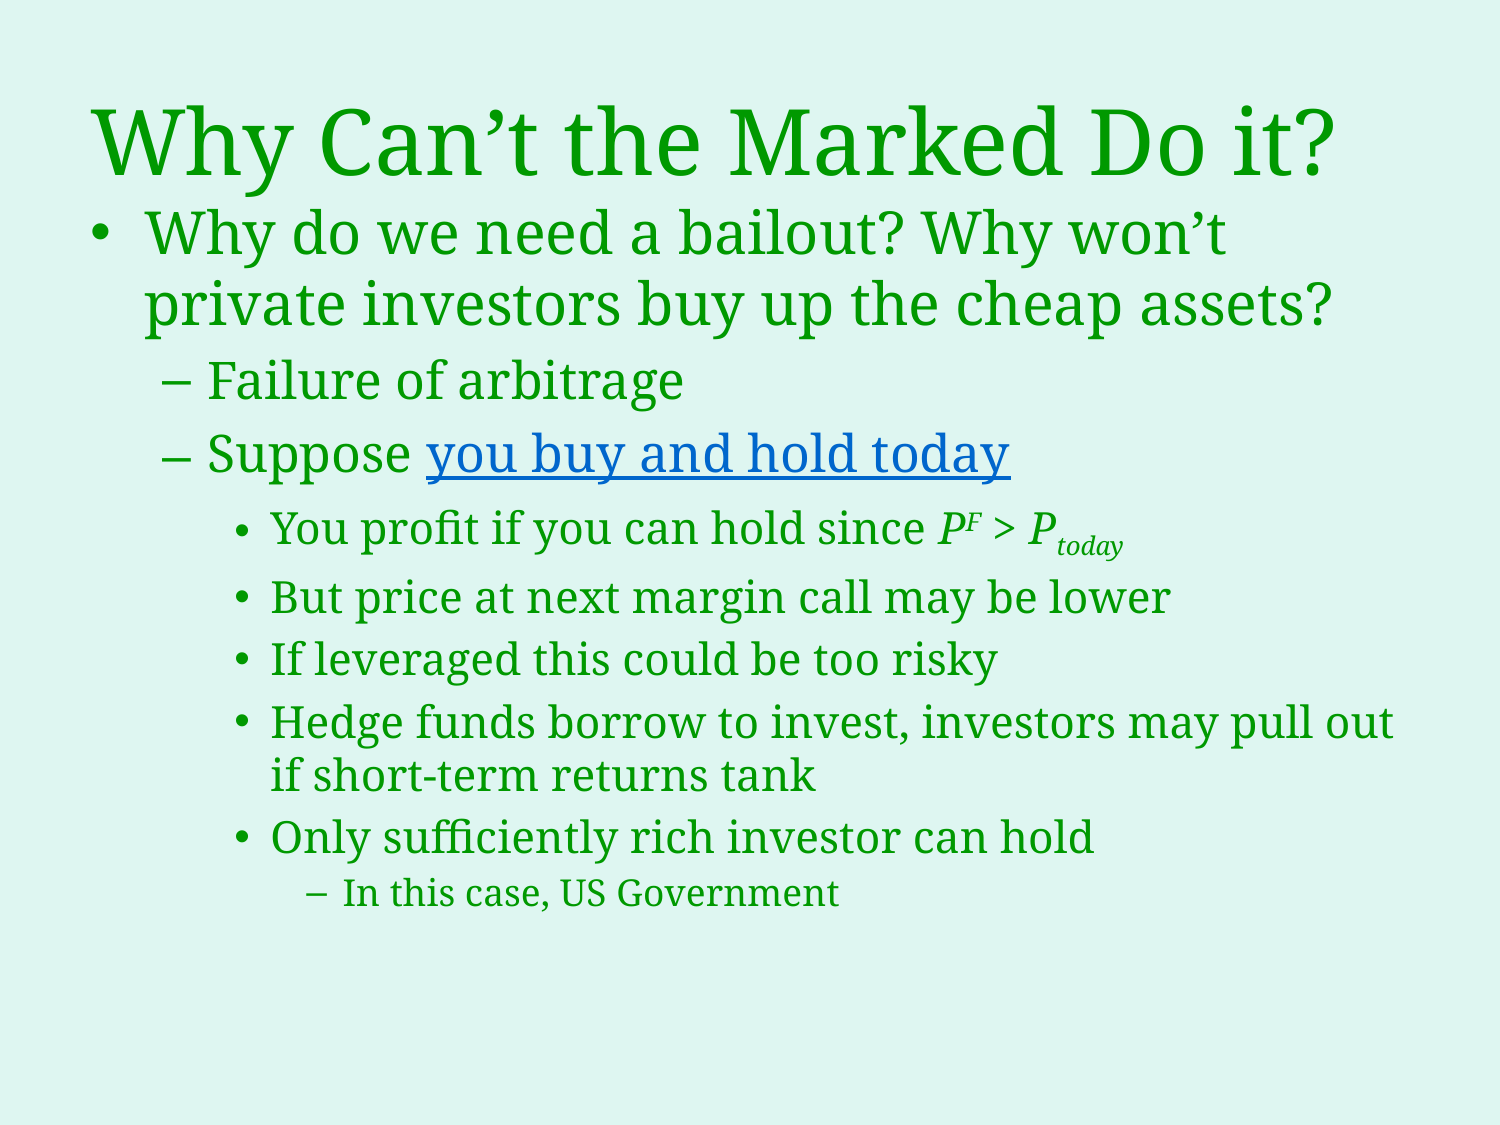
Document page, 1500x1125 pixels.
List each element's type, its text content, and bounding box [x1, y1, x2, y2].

title Why Can’t the Marked Do it? [75, 45, 1425, 187]
list Why do we need a bailout? Why won’t private investors buy up the cheap assets? Failure of arbitrage Suppose you buy and hold today You profit if you can hold since PF > Ptoday But price at next margin call may be lower If leveraged this could be too risky Hedge funds borrow to invest, investors may pull out if short-term returns tank Only sufficiently rich investor can hold In this case, US Government [75, 187, 1425, 930]
